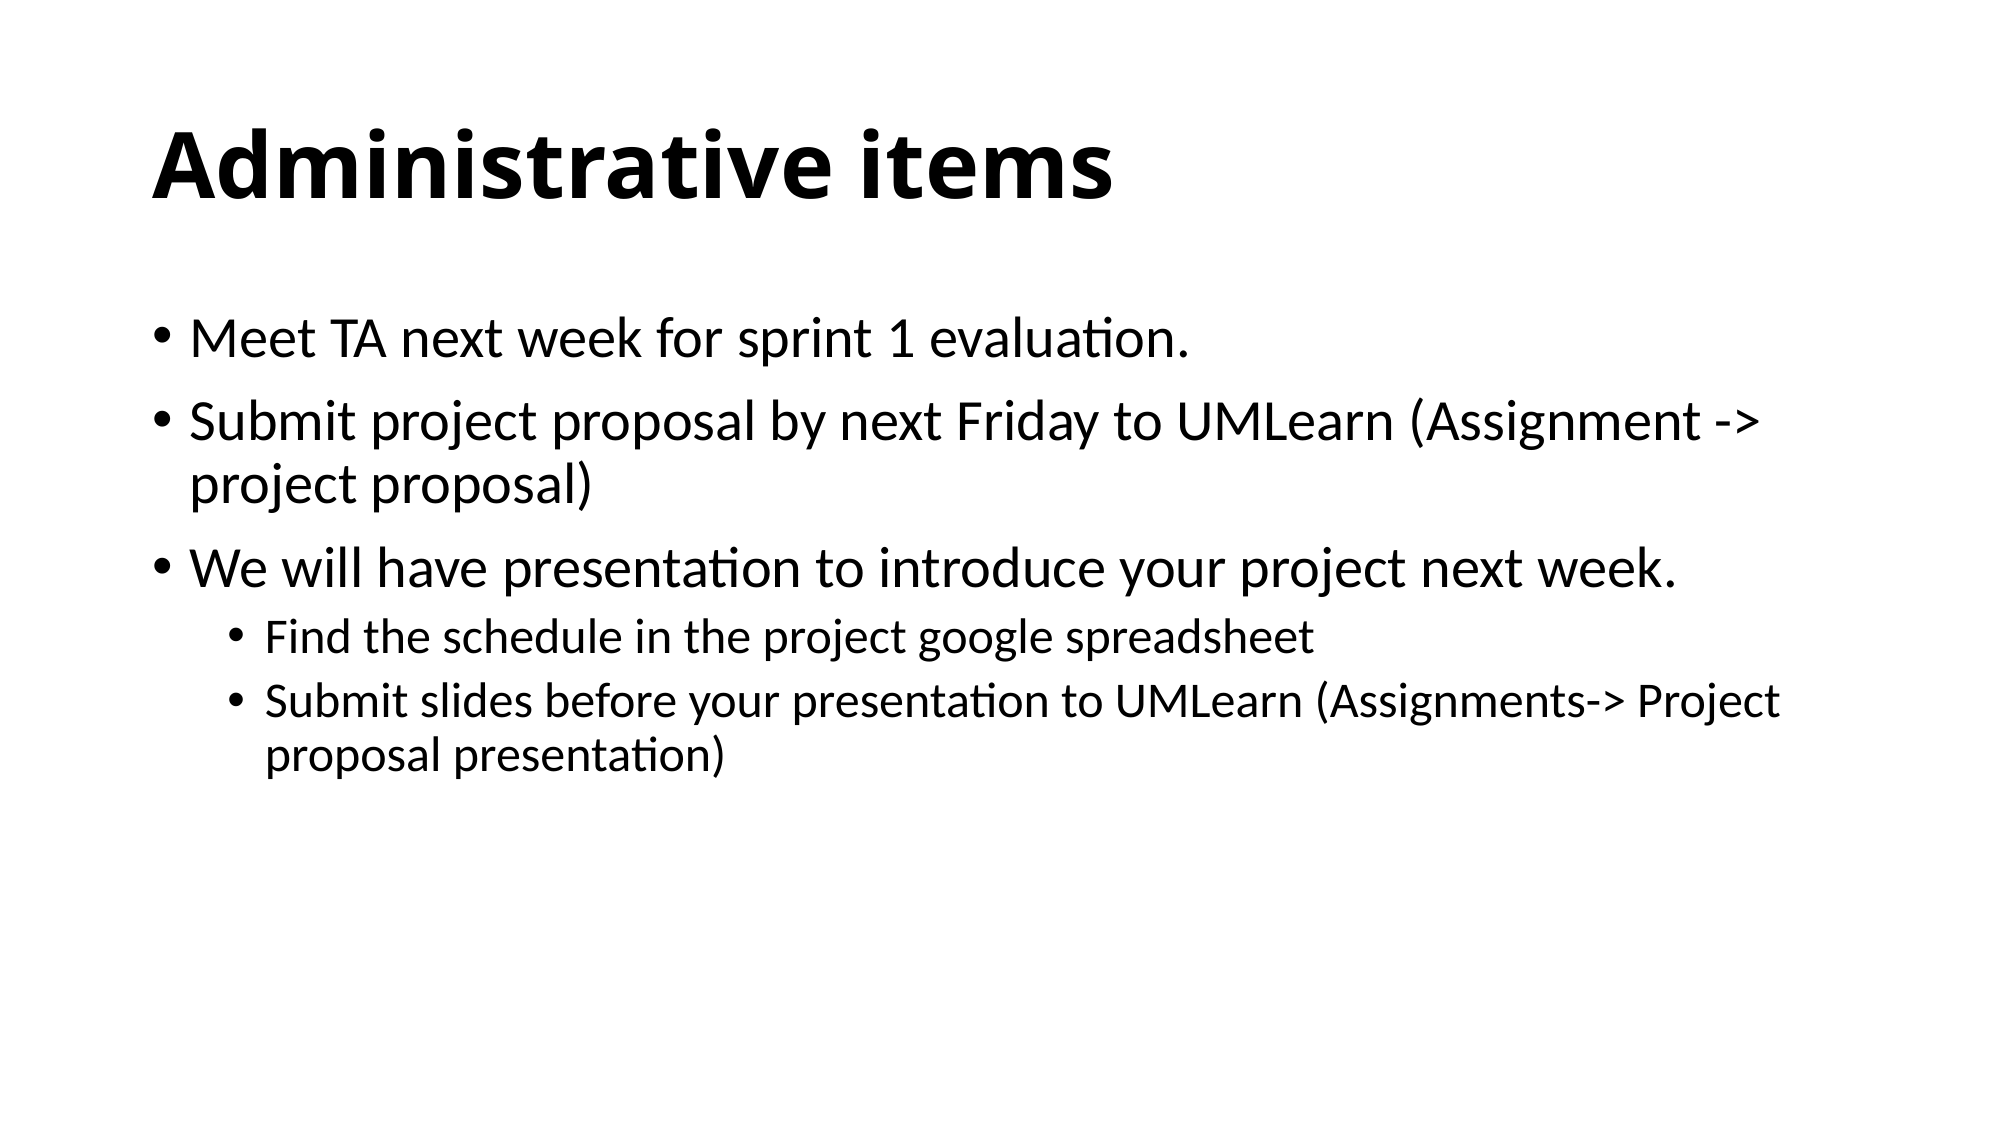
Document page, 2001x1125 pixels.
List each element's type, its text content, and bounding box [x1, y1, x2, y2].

list Meet TA next week for sprint 1 evaluation. Submit project proposal by next Friday to UMLearn (Assignment -> project proposal) We will have presentation to introduce your project next week. Find the schedule in the project google spreadsheet Submit slides before your presentation to UMLearn (Assignments-> Project proposal presentation) [137, 299, 1863, 1014]
title Administrative items [137, 59, 1863, 278]
